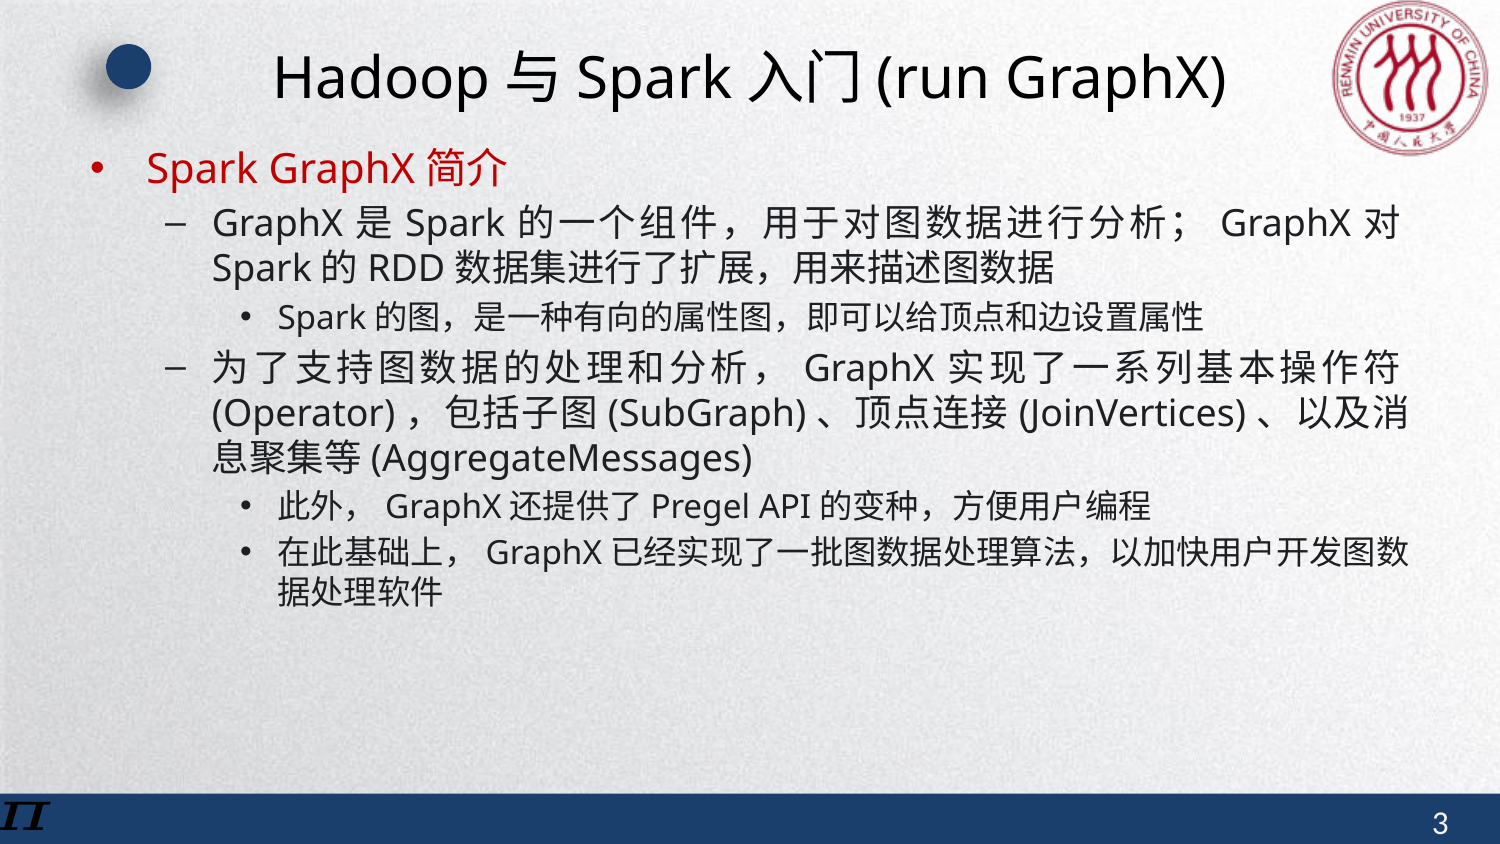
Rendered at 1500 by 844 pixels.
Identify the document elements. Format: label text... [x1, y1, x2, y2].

picture [0, 0, 1500, 793]
list Spark GraphX简介 GraphX是Spark的一个组件，用于对图数据进行分析；GraphX对Spark的RDD数据集进行了扩展，用来描述图数据 Spark的图，是一种有向的属性图，即可以给顶点和边设置属性 为了支持图数据的处理和分析，GraphX实现了一系列基本操作符(Operator)，包括子图(SubGraph)、顶点连接(JoinVertices)、以及消息聚集等(AggregateMessages) 此外，GraphX还提供了Pregel API的变种，方便用户编程 在此基础上，GraphX已经实现了一批图数据处理算法，以加快用户开发图数据处理软件 [75, 134, 1425, 781]
title Hadoop与Spark入门(run GraphX) [75, 33, 1425, 116]
